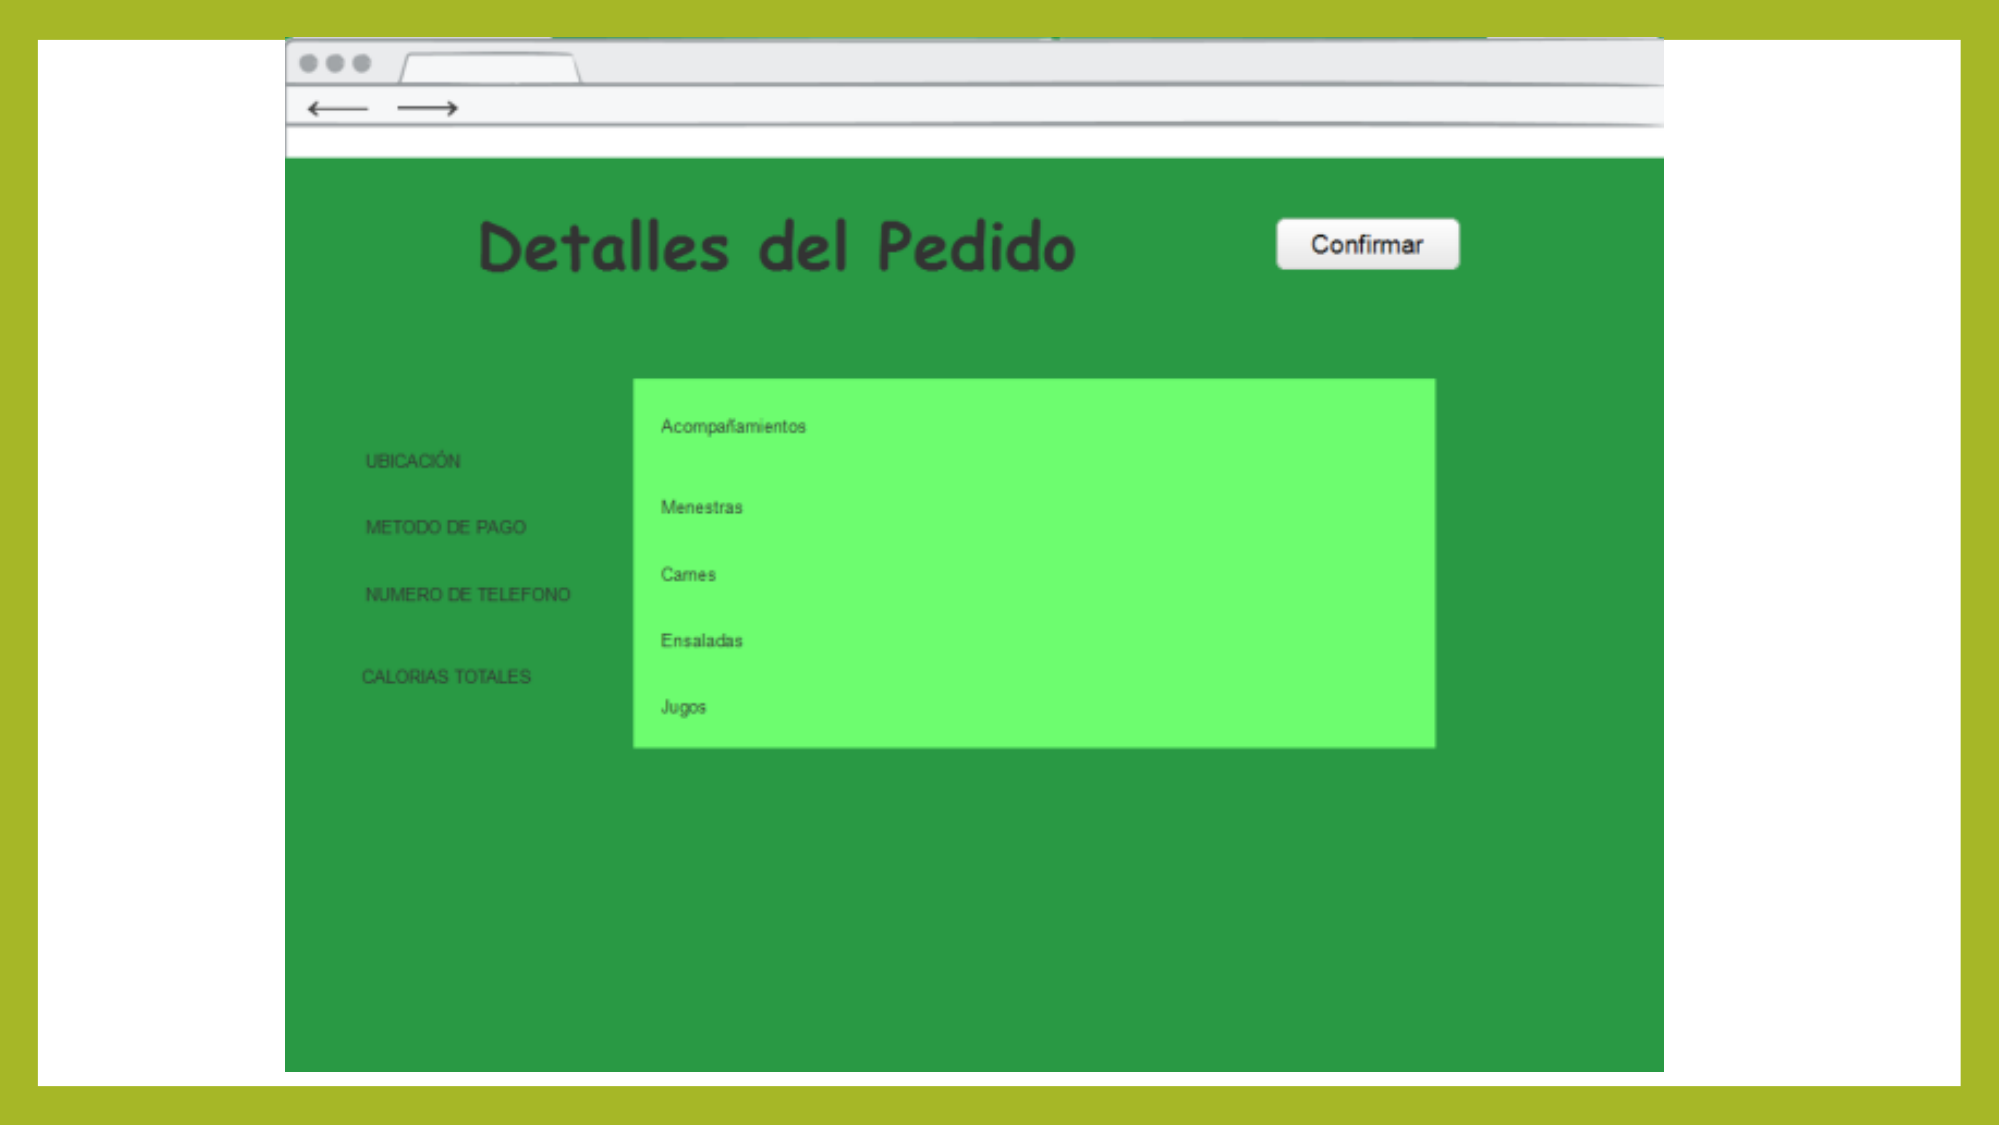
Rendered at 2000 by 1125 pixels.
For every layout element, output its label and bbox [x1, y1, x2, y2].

picture [284, 37, 1665, 1072]
